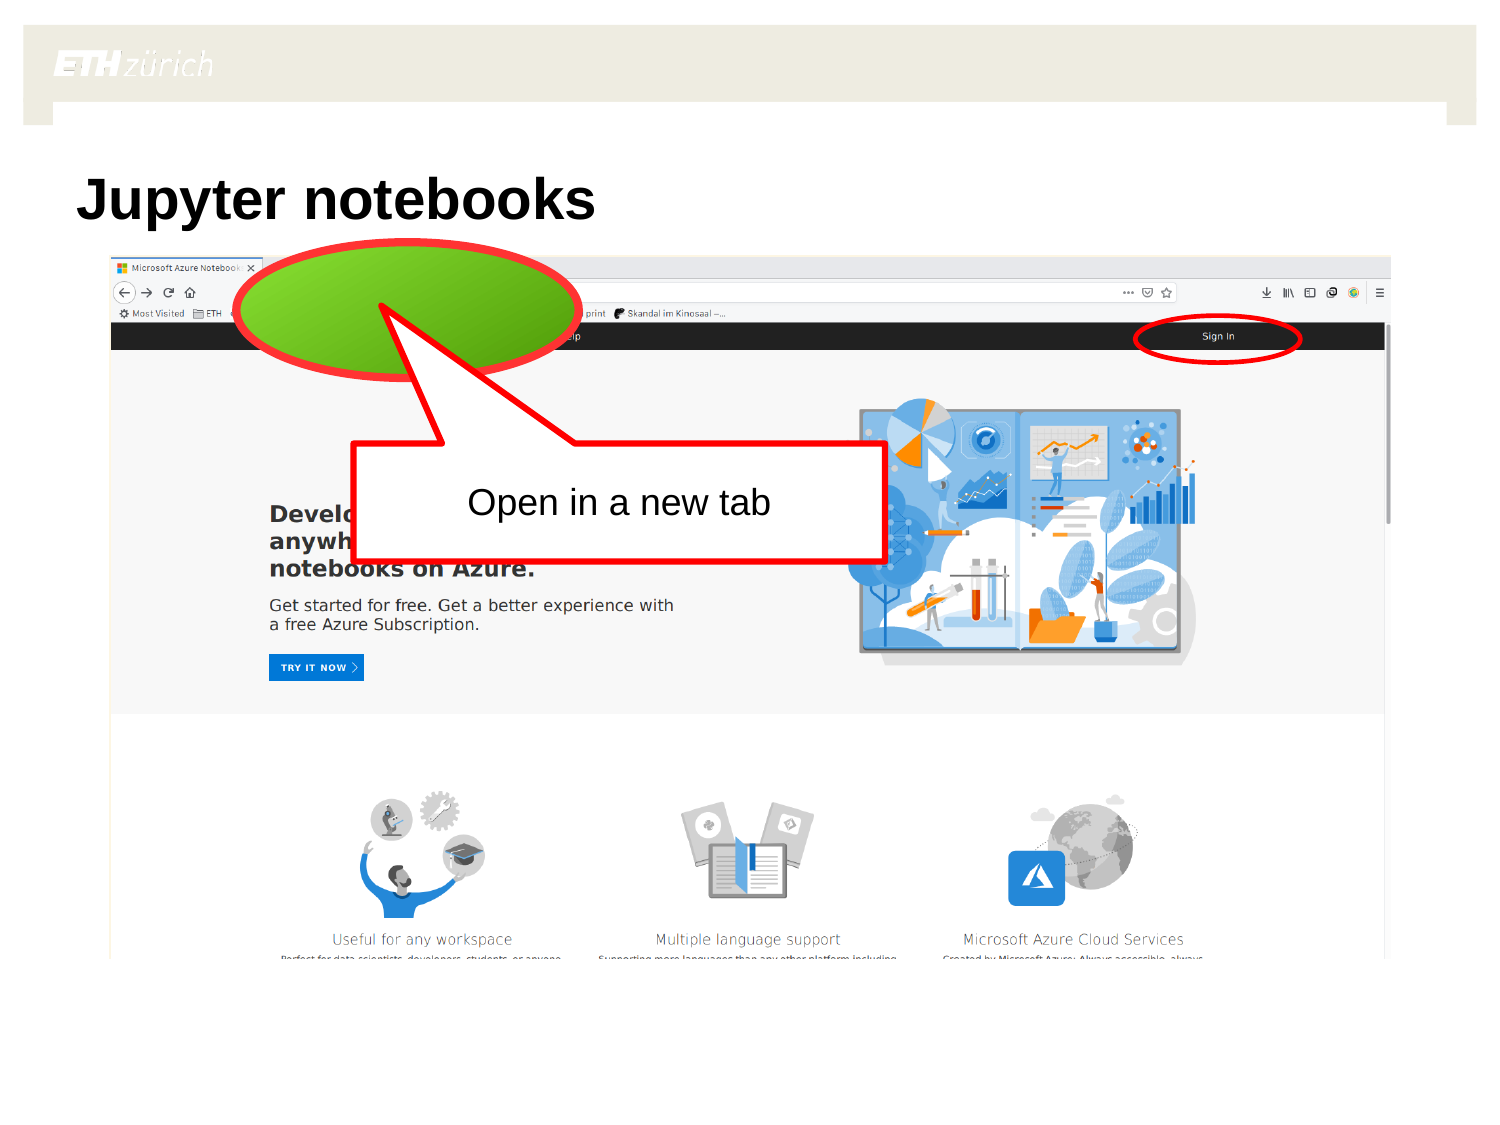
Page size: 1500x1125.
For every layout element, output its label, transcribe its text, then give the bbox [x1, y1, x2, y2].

picture [108, 255, 1391, 959]
text_box [314, 242, 501, 253]
text_box Jupyter notebooks [53, 101, 1447, 232]
